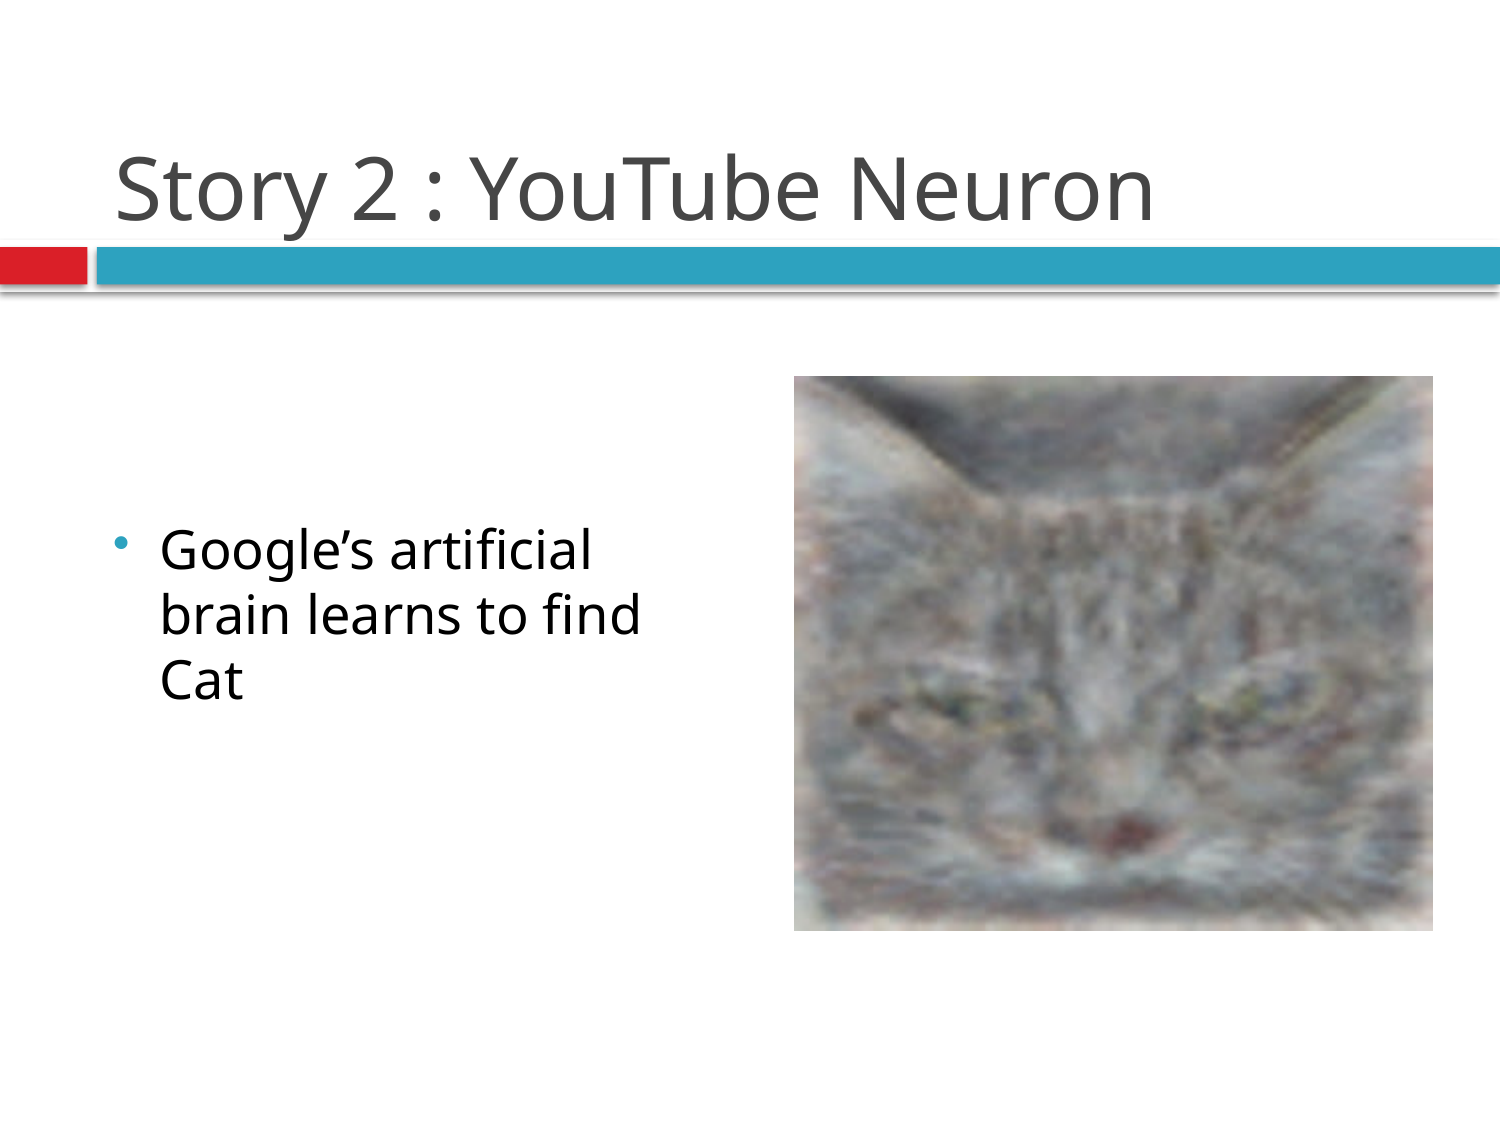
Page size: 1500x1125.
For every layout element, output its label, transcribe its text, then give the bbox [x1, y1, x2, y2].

list Google’s artificial brain learns to find Cat [99, 262, 738, 963]
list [794, 295, 1433, 1011]
title Story 2 : YouTube Neuron [99, 25, 1438, 246]
